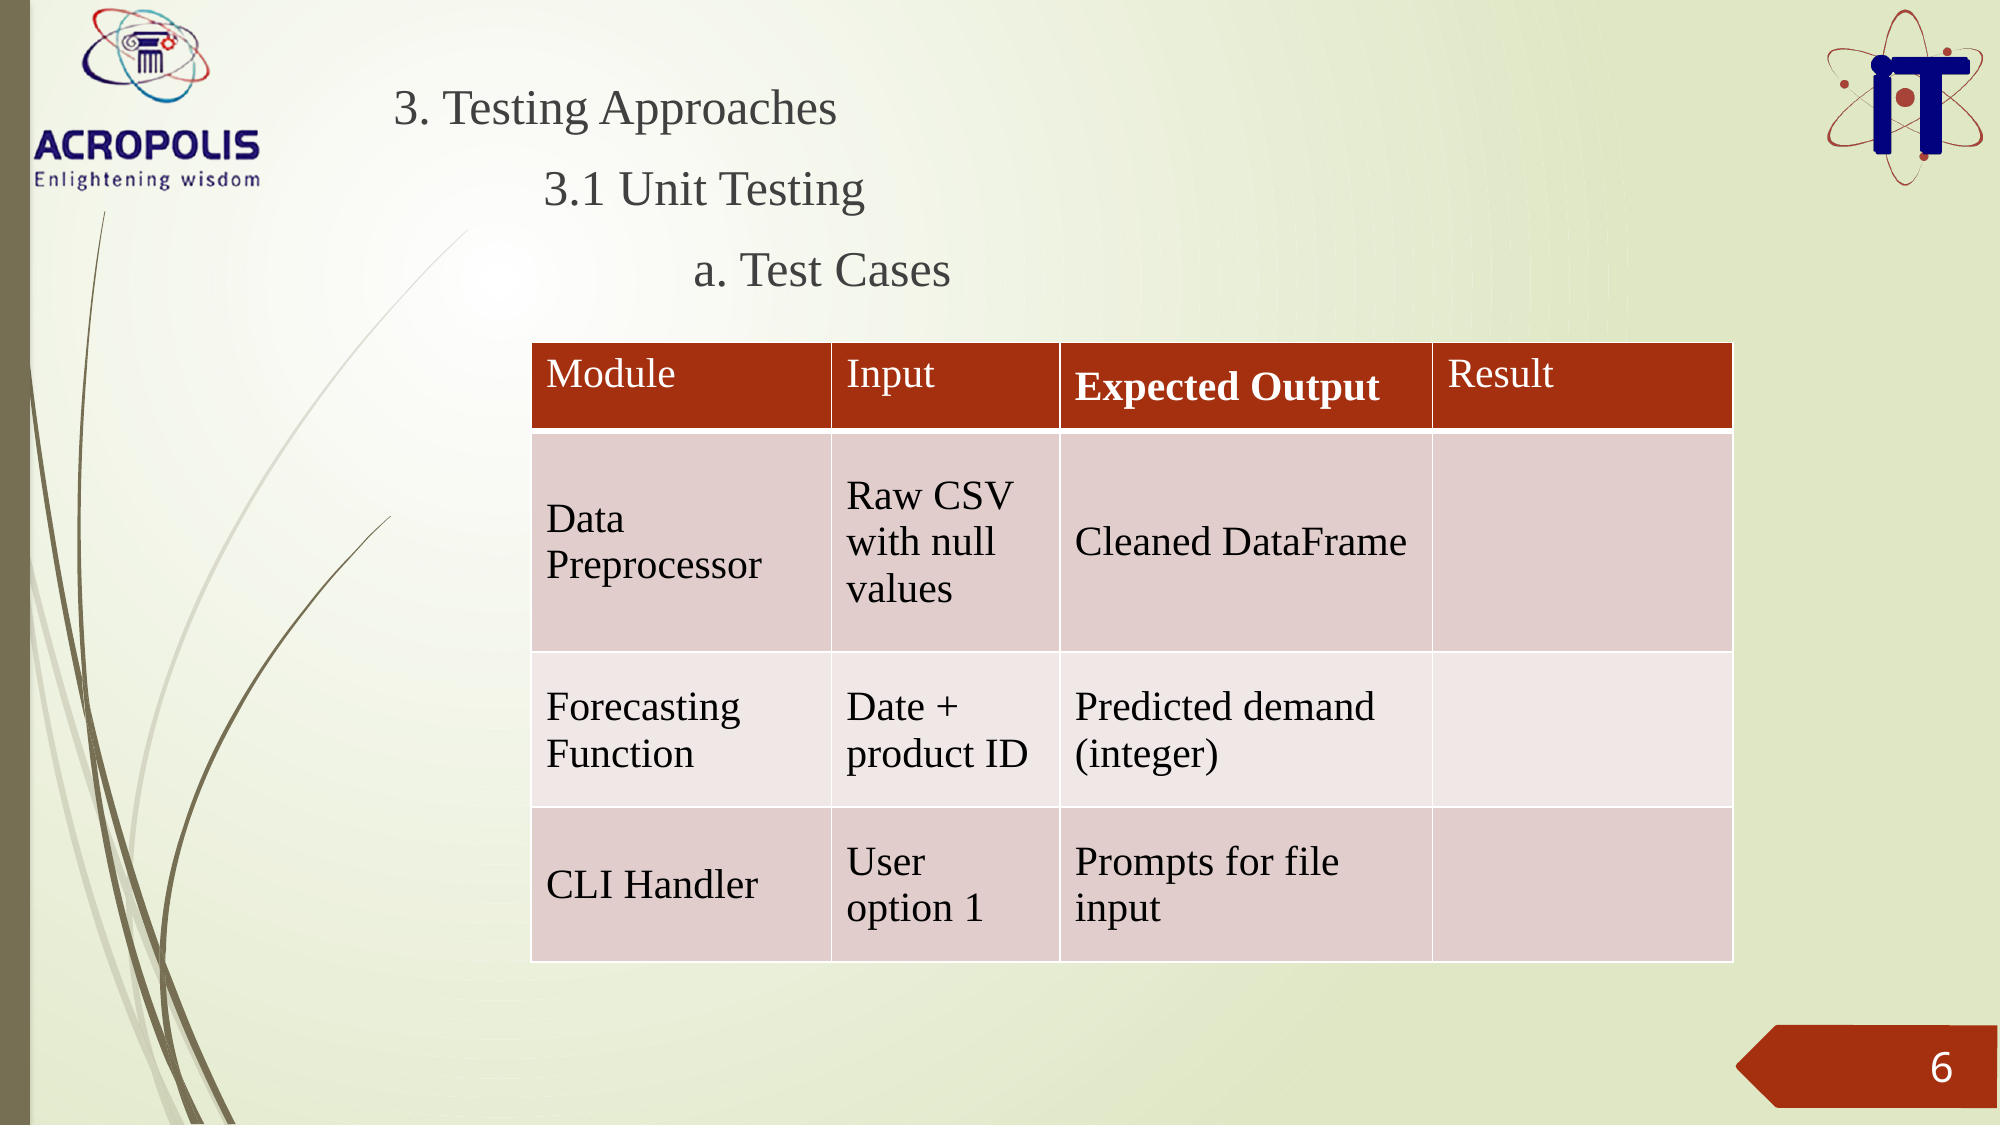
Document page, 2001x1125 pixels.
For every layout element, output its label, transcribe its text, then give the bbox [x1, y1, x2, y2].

table_cell ✅ [1433, 434, 1732, 651]
table_cell ✅ [1433, 808, 1732, 961]
table_cell Predicted demand (integer) [1061, 653, 1432, 806]
table_header Input [832, 343, 1059, 428]
table_cell Forecasting Function [532, 653, 831, 806]
table_cell ✅ [1433, 653, 1732, 806]
table_cell Cleaned DataFrame [1061, 434, 1432, 651]
table_header Expected Output [1061, 343, 1432, 428]
table_cell CLI Handler [532, 808, 831, 961]
table_header Result [1433, 343, 1732, 428]
list 3. Testing Approaches 3.1 Unit Testing a. Test Cases [378, 67, 1841, 687]
table_cell Date + product ID [832, 653, 1059, 806]
slide_number 6 [1840, 1039, 1969, 1100]
table_cell User option 1 [832, 808, 1059, 961]
picture [1821, 0, 1989, 232]
table_cell Raw CSV with null values [832, 434, 1059, 651]
picture [25, 0, 265, 204]
table_header Module [532, 343, 831, 428]
table_cell Prompts for file input [1061, 808, 1432, 961]
table_cell Data Preprocessor [532, 434, 831, 651]
